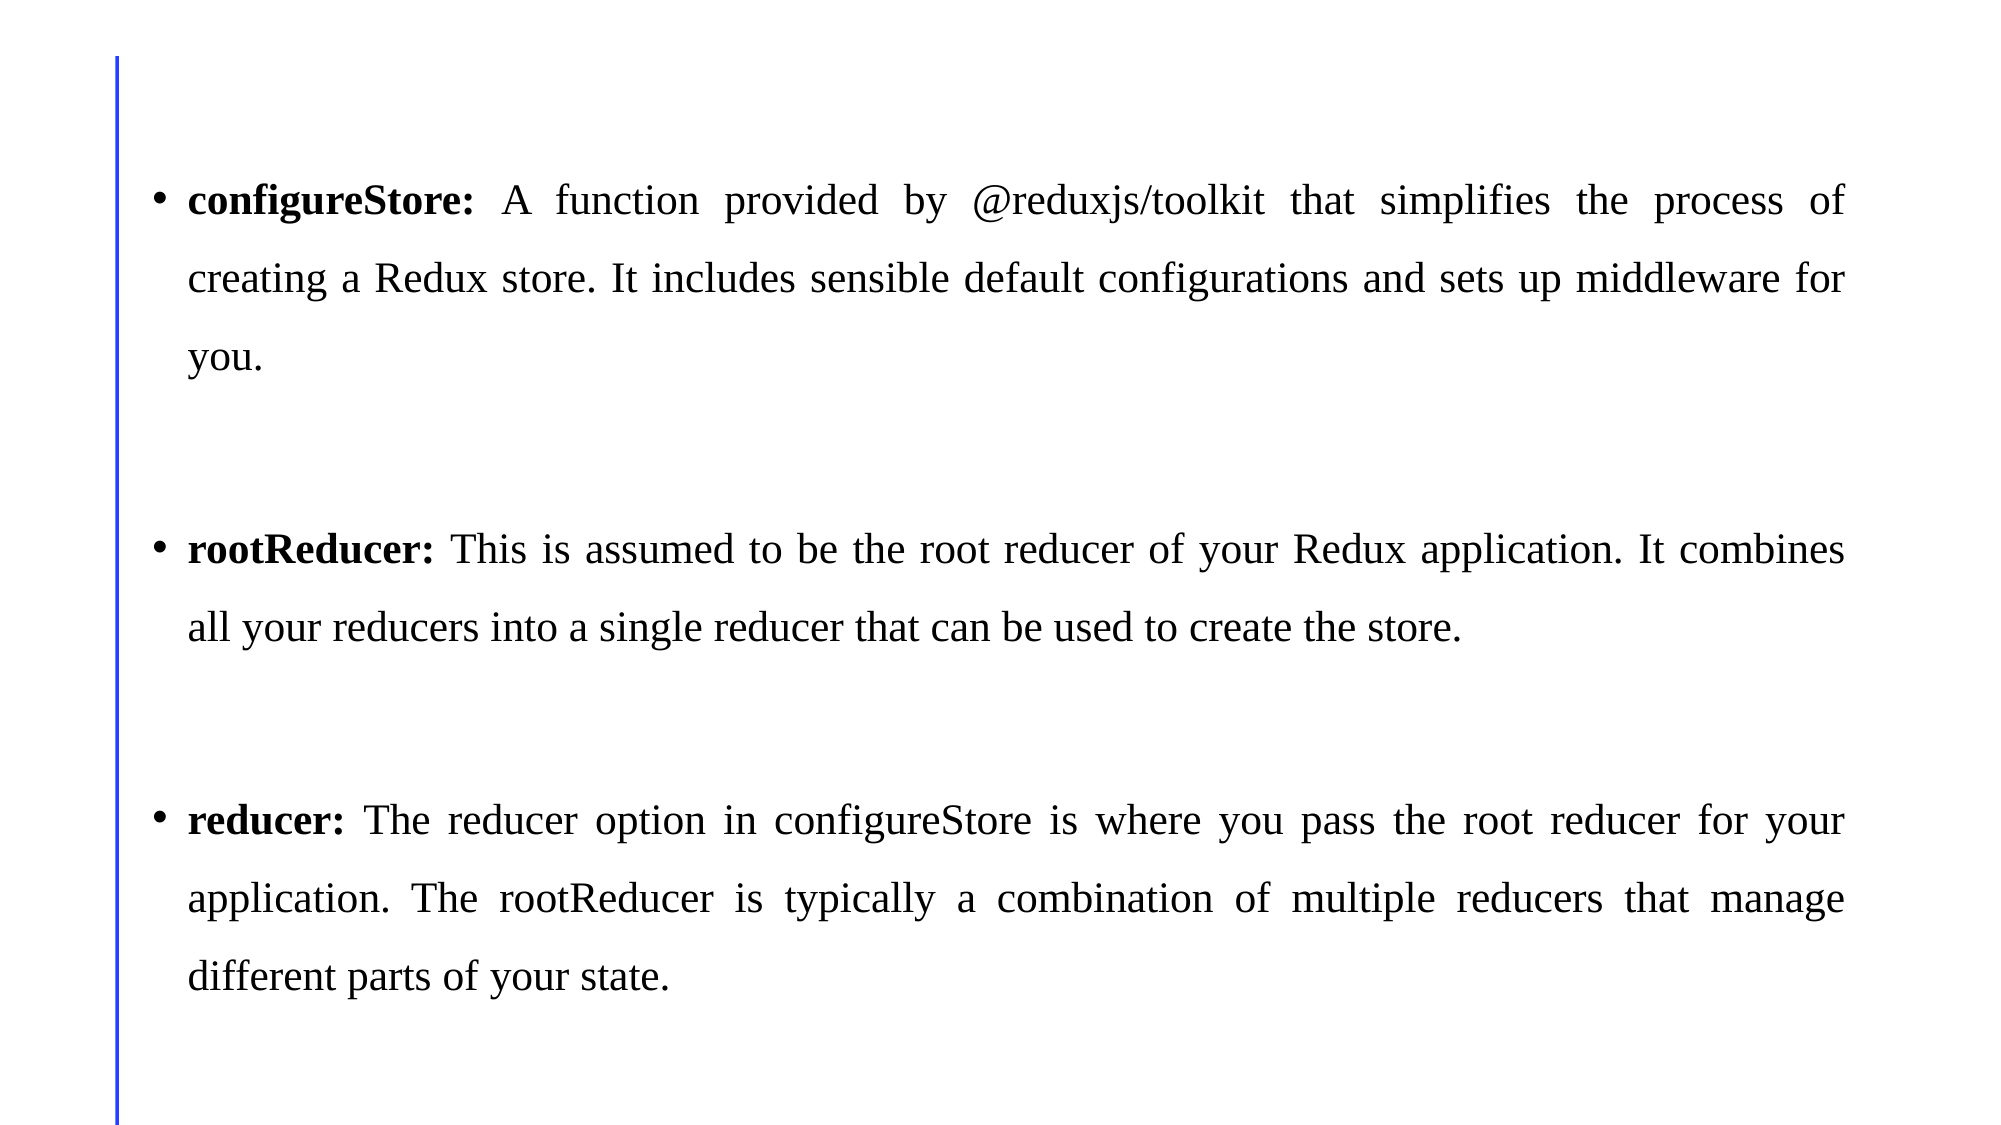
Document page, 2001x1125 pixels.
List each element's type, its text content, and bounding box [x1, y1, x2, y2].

list configureStore: A function provided by @reduxjs/toolkit that simplifies the process of creating a Redux store. It includes sensible default configurations and sets up middleware for you. rootReducer: This is assumed to be the root reducer of your Redux application. It combines all your reducers into a single reducer that can be used to create the store. reducer: The reducer option in configureStore is where you pass the root reducer for your application. The rootReducer is typically a combination of multiple reducers that manage different parts of your state. [137, 137, 1863, 1014]
